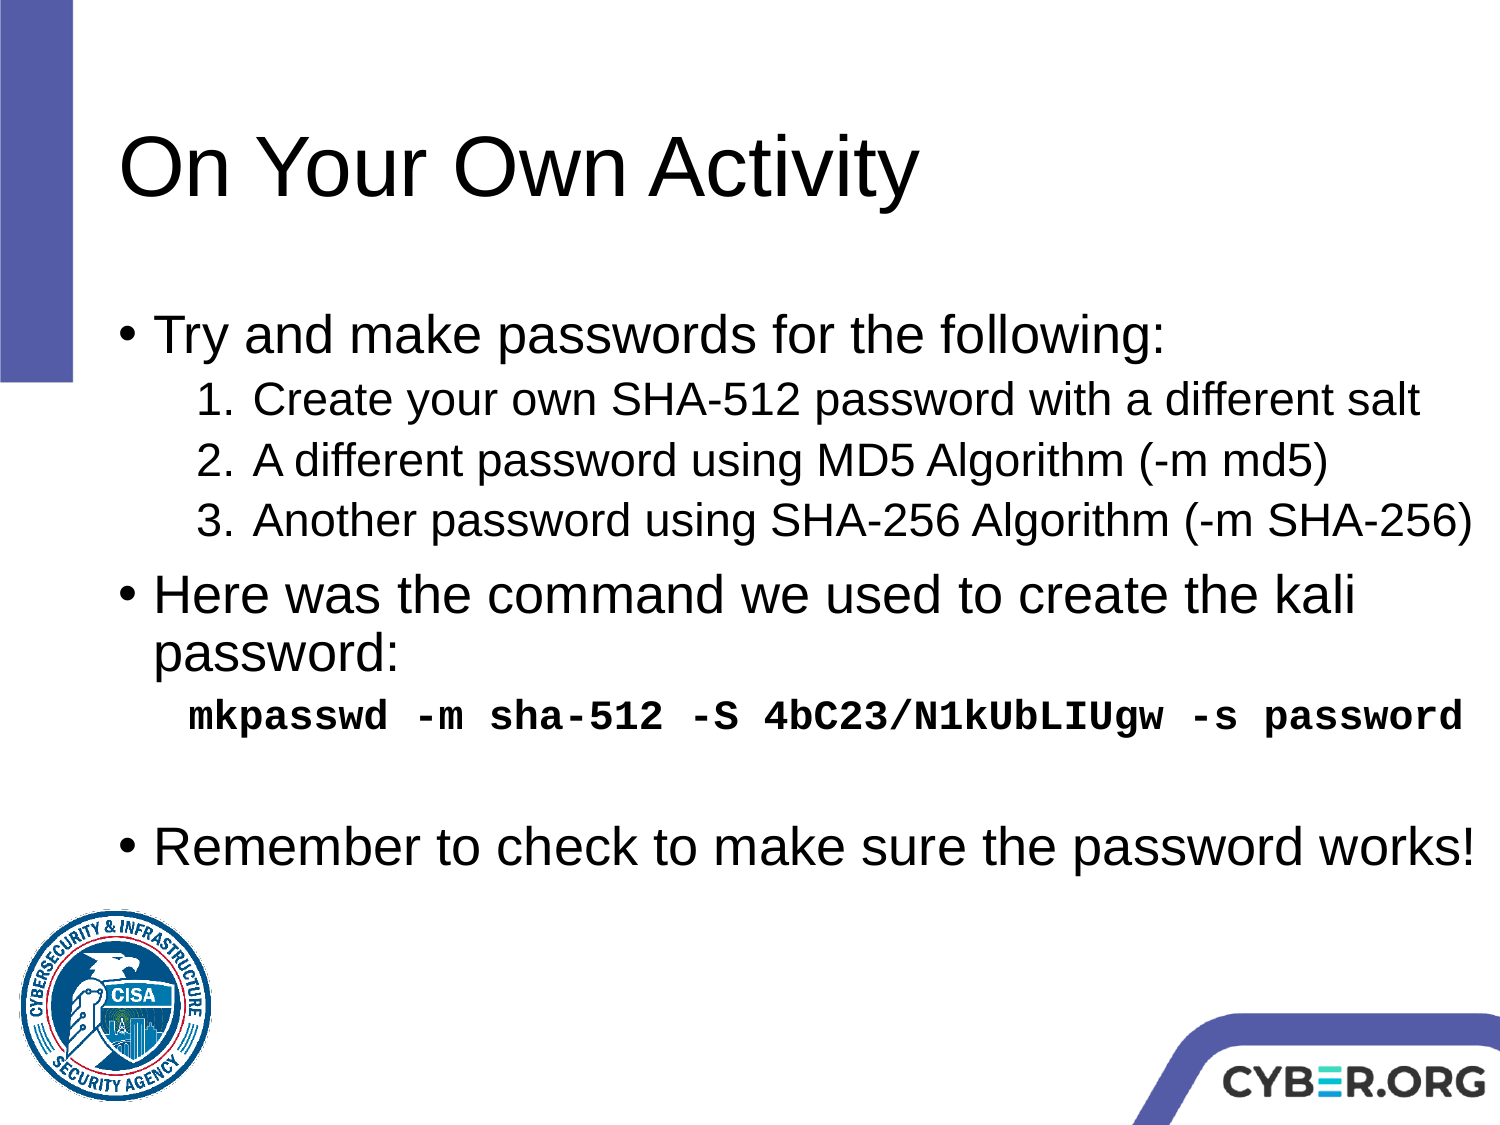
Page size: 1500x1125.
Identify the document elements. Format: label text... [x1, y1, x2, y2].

list Try and make passwords for the following: Create your own SHA-512 password with a different salt A different password using MD5 Algorithm (-m md5) Another password using SHA-256 Algorithm (-m SHA-256) Here was the command we used to create the kali password: mkpasswd -m sha-512 -S 4bC23/N1kUbLIUgw -s password Remember to check to make sure the password works! [103, 299, 1500, 960]
picture [0, 0, 1500, 1125]
title On Your Own Activity [103, 59, 1397, 278]
